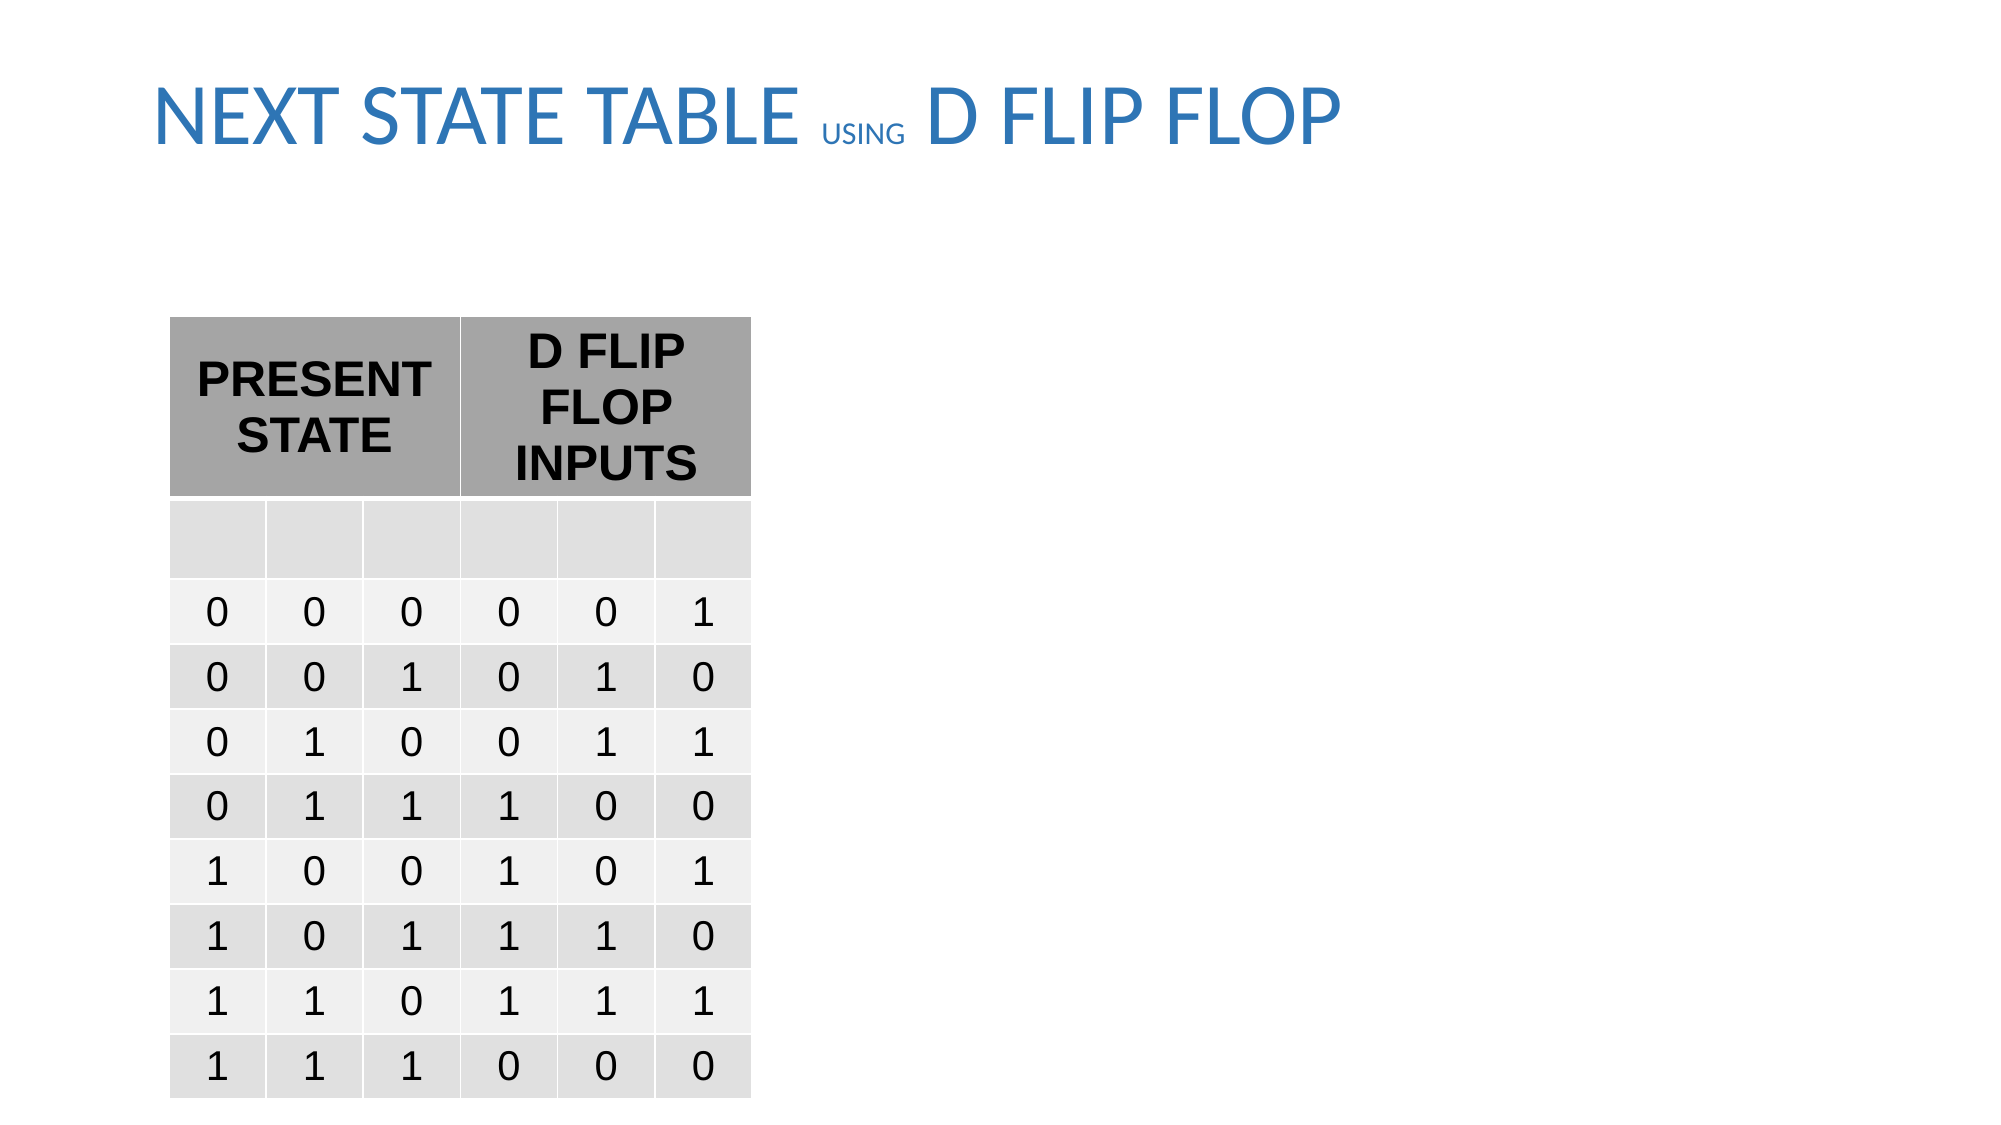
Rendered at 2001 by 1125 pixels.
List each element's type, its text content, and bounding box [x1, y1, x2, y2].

table_cell 1 [656, 580, 751, 643]
table_cell 0 [267, 580, 362, 643]
table_cell 0 [170, 775, 265, 838]
table_cell 1 [170, 970, 265, 1033]
table_cell 0 [656, 905, 751, 968]
table_cell 0 [461, 645, 557, 708]
table_cell 1 [461, 970, 557, 1033]
table_cell 0 [656, 775, 751, 838]
table_cell 0 [364, 840, 460, 903]
table_cell 1 [364, 775, 460, 838]
table_cell 1 [170, 840, 265, 903]
table_cell 1 [461, 775, 557, 838]
table_header PRESENT STATE [170, 317, 460, 496]
table_header D FLIP FLOP INPUTS [461, 317, 751, 496]
table_cell 0 [656, 1035, 751, 1098]
table_cell 0 [558, 1035, 654, 1098]
title NEXT STATE TABLE USING D FLIP FLOP [137, 59, 1863, 278]
table_cell 0 [656, 645, 751, 708]
table_cell 0 [461, 710, 557, 773]
table_cell 1 [461, 905, 557, 968]
table_cell 0 [170, 580, 265, 643]
table_cell 1 [170, 1035, 265, 1098]
table_cell 1 [656, 840, 751, 903]
table_cell [364, 501, 460, 578]
table_cell 0 [267, 645, 362, 708]
table_cell 0 [364, 970, 460, 1033]
table_cell 1 [364, 645, 460, 708]
table_cell 0 [267, 840, 362, 903]
table_cell [170, 501, 265, 578]
table_cell 0 [170, 710, 265, 773]
table_cell 1 [461, 840, 557, 903]
table_cell 1 [558, 710, 654, 773]
table_cell 0 [461, 580, 557, 643]
table_cell [656, 501, 751, 578]
table_cell 0 [461, 1035, 557, 1098]
table_cell 0 [558, 840, 654, 903]
table_cell 0 [364, 580, 460, 643]
table_cell 1 [170, 905, 265, 968]
table_cell [558, 501, 654, 578]
table_cell 0 [558, 580, 654, 643]
table_cell 1 [267, 775, 362, 838]
table_cell [267, 501, 362, 578]
table_cell 1 [364, 905, 460, 968]
table_cell 1 [267, 710, 362, 773]
table_cell 1 [364, 1035, 460, 1098]
table_cell [461, 501, 557, 578]
table_cell 1 [656, 970, 751, 1033]
table_cell 0 [267, 905, 362, 968]
table_cell 1 [558, 645, 654, 708]
table_cell 0 [170, 645, 265, 708]
table_cell 1 [267, 970, 362, 1033]
table_cell 1 [558, 905, 654, 968]
table_cell 1 [267, 1035, 362, 1098]
table_cell 1 [558, 970, 654, 1033]
table_cell 0 [558, 775, 654, 838]
table_cell 1 [656, 710, 751, 773]
table_cell 0 [364, 710, 460, 773]
